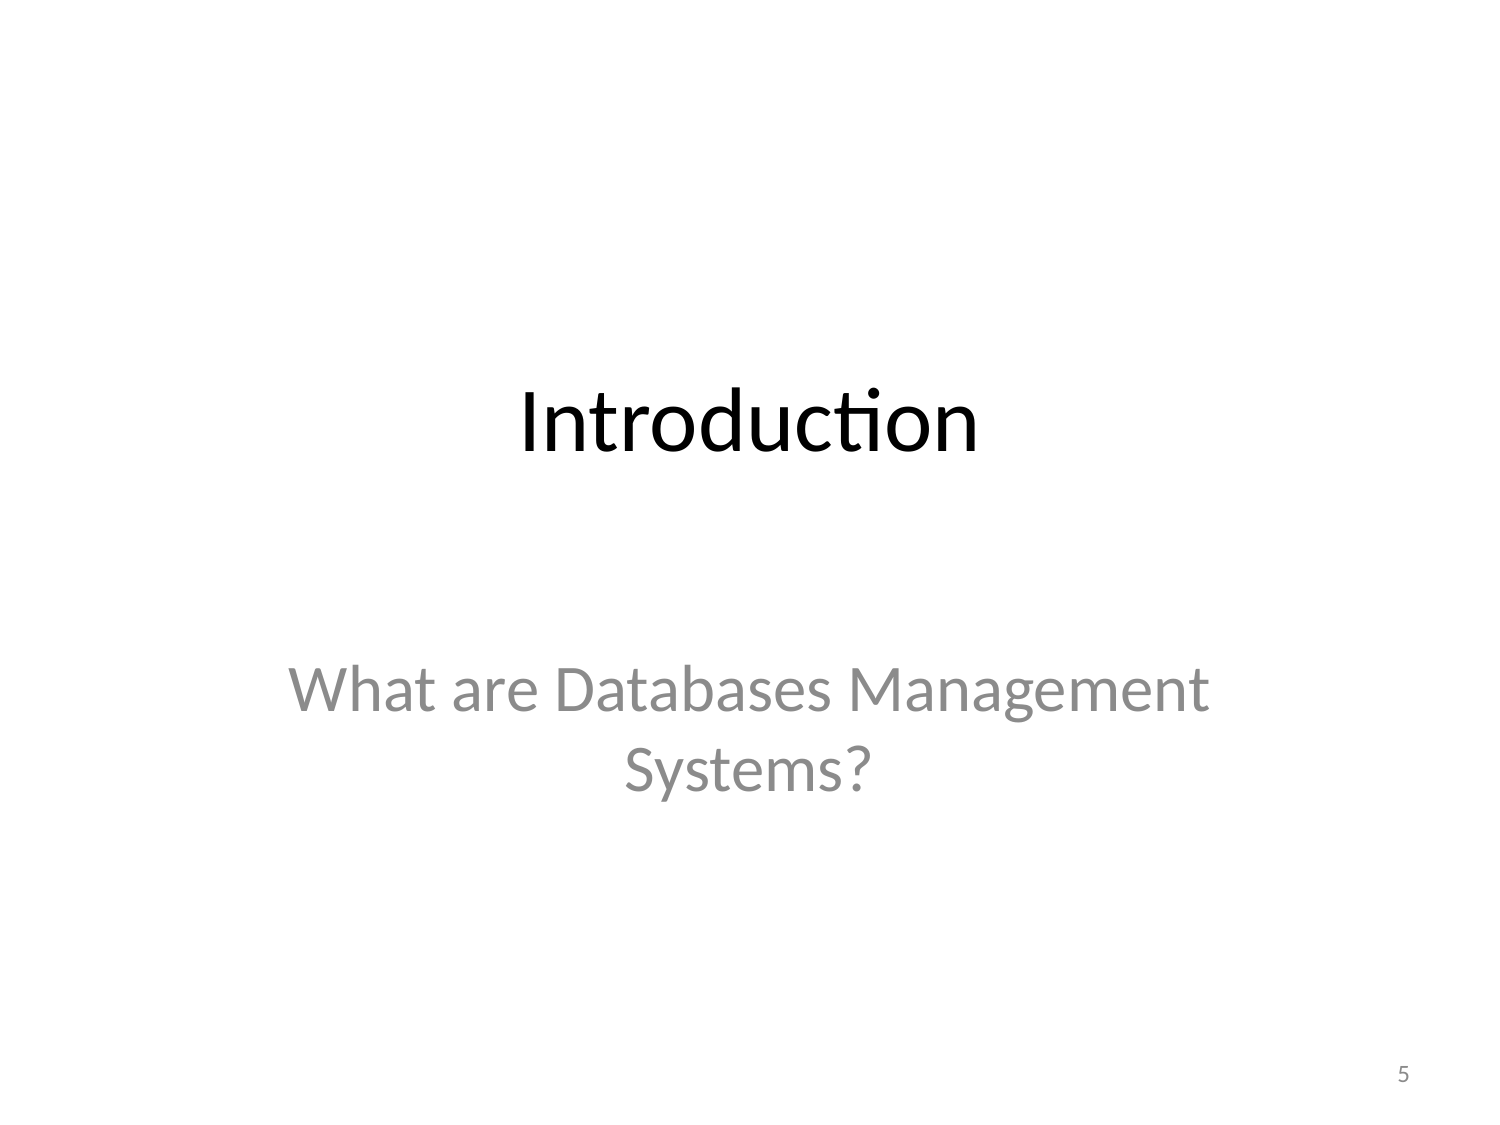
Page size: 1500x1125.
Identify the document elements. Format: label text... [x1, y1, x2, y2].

title Introduction [112, 349, 1388, 591]
subtitle What are Databases Management Systems? [225, 637, 1275, 925]
slide_number 5 [1074, 1042, 1425, 1103]
